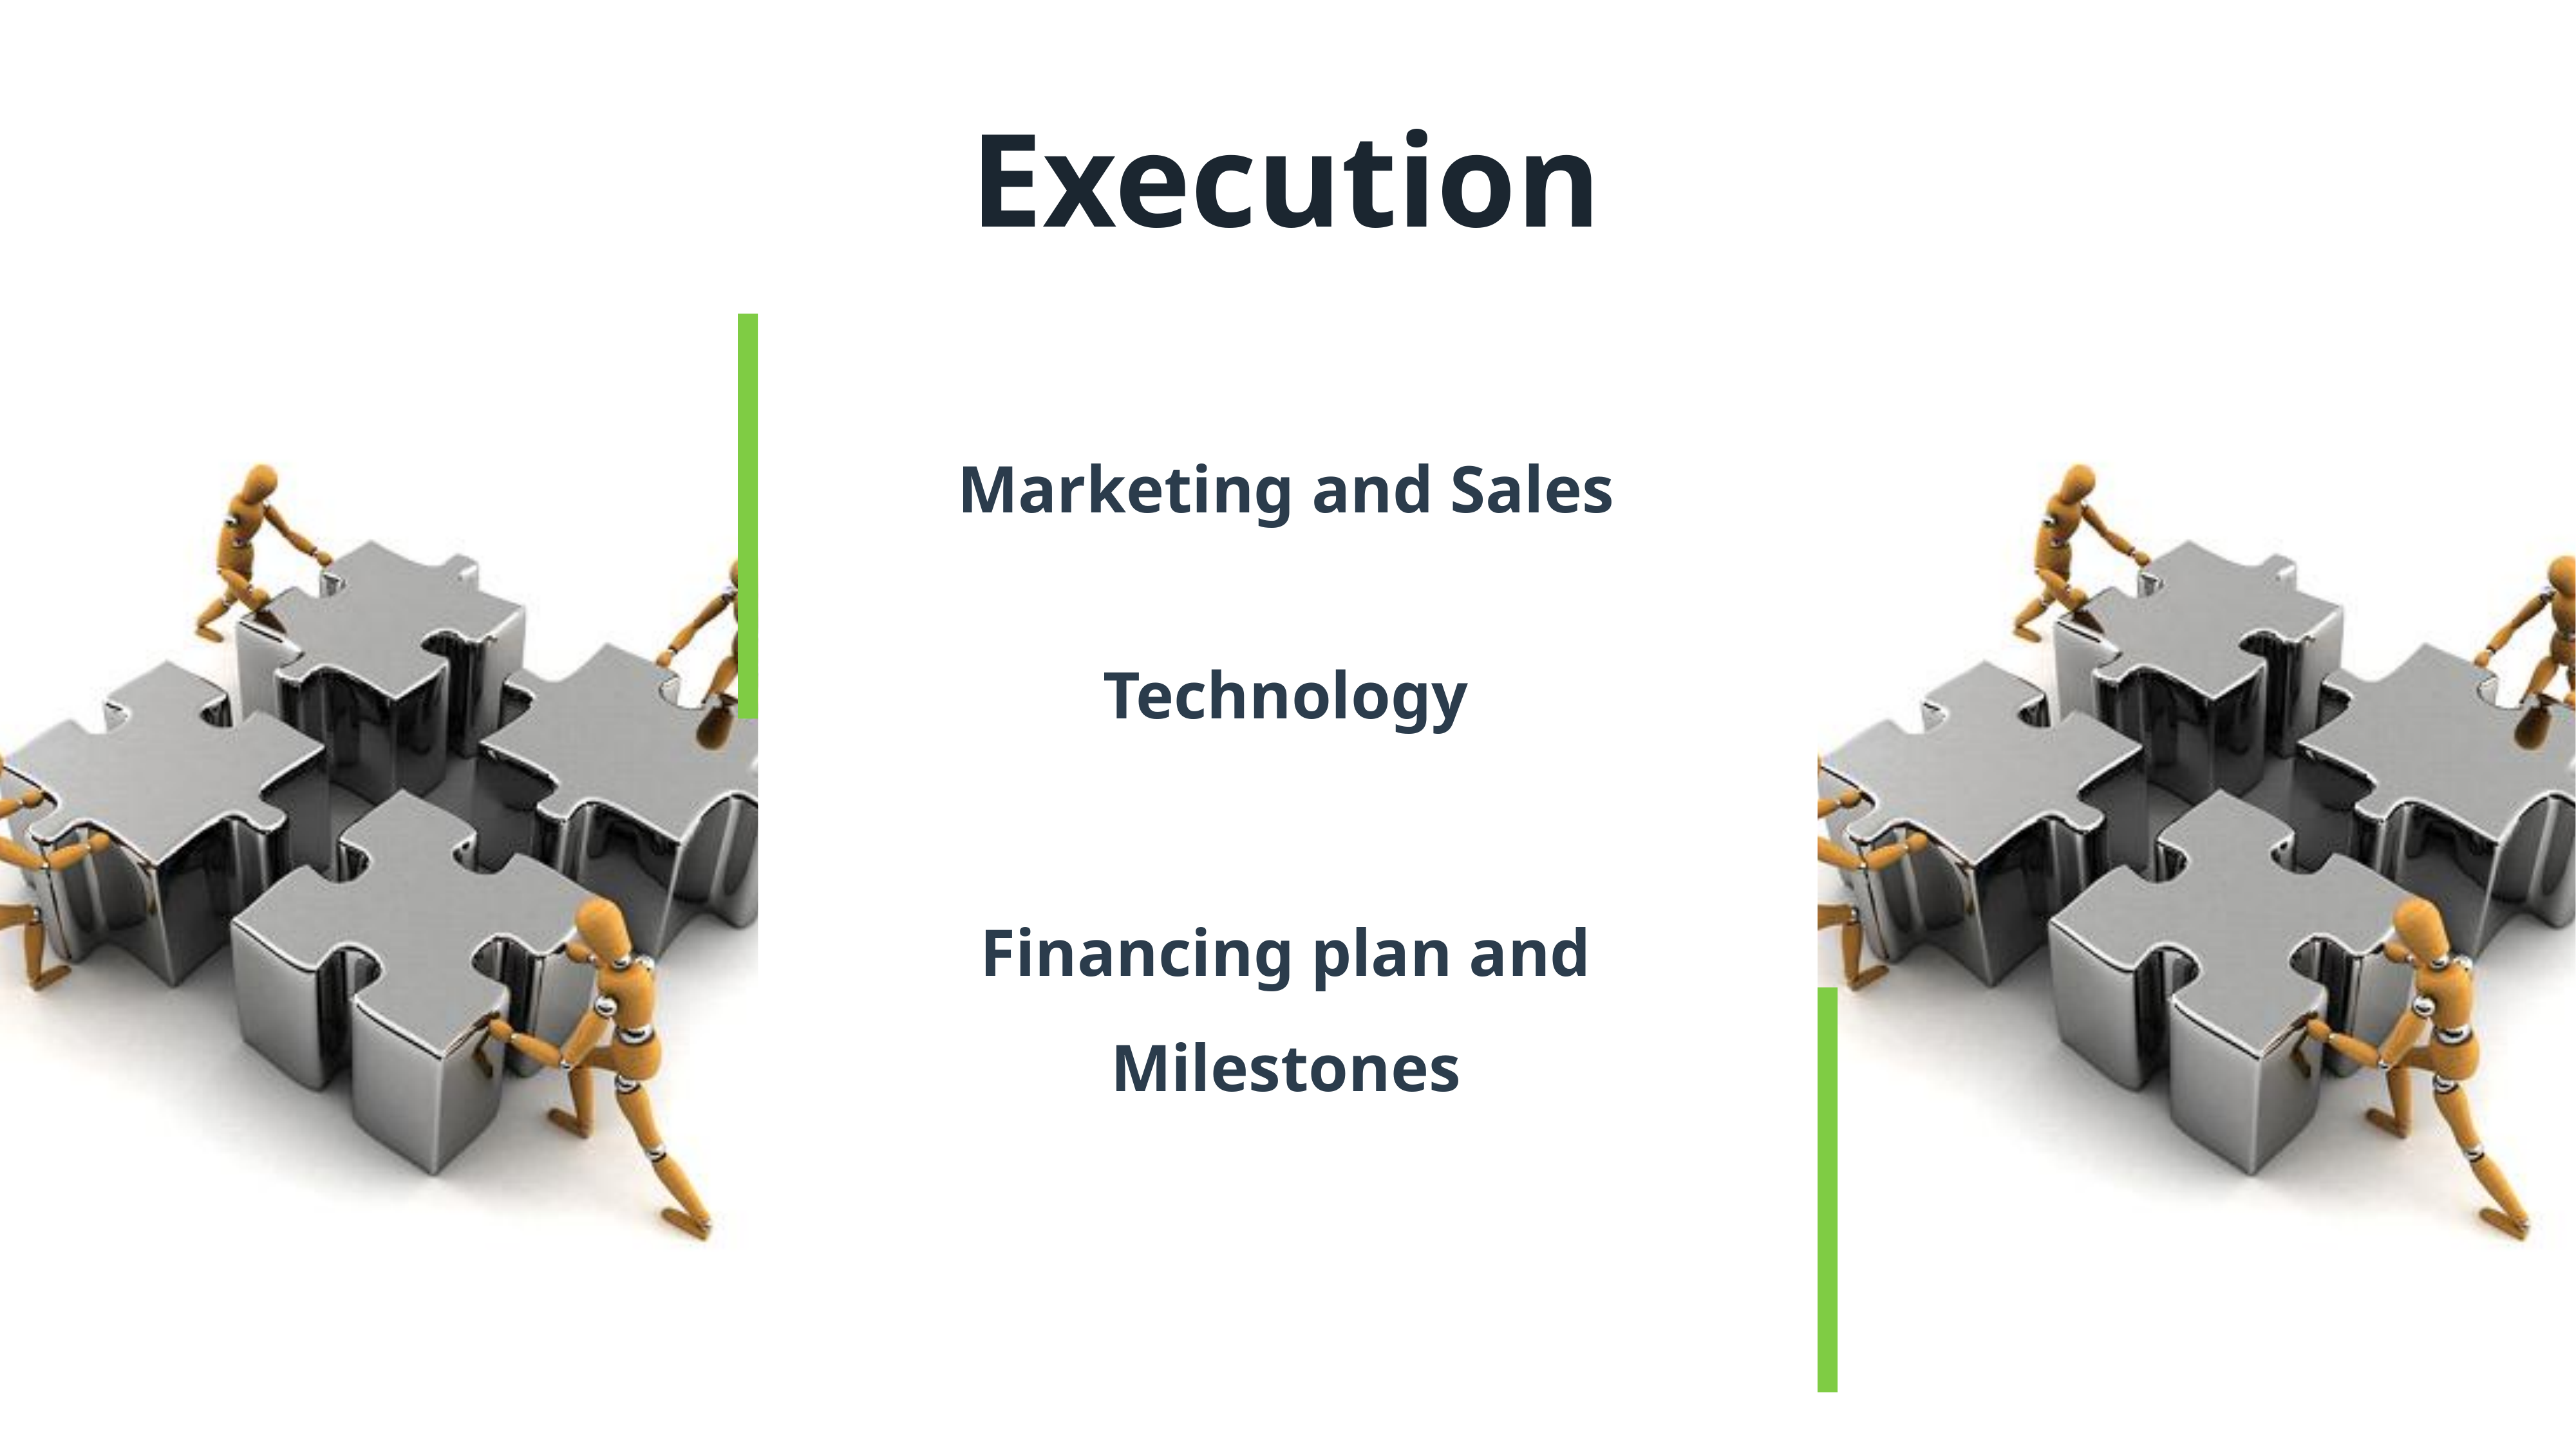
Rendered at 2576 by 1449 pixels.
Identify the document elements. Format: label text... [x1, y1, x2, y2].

picture [0, 313, 758, 1393]
title Execution [221, 93, 2351, 245]
list Marketing and Sales Technology Financing plan and Milestones [851, 404, 1722, 698]
picture [1817, 313, 2576, 1393]
